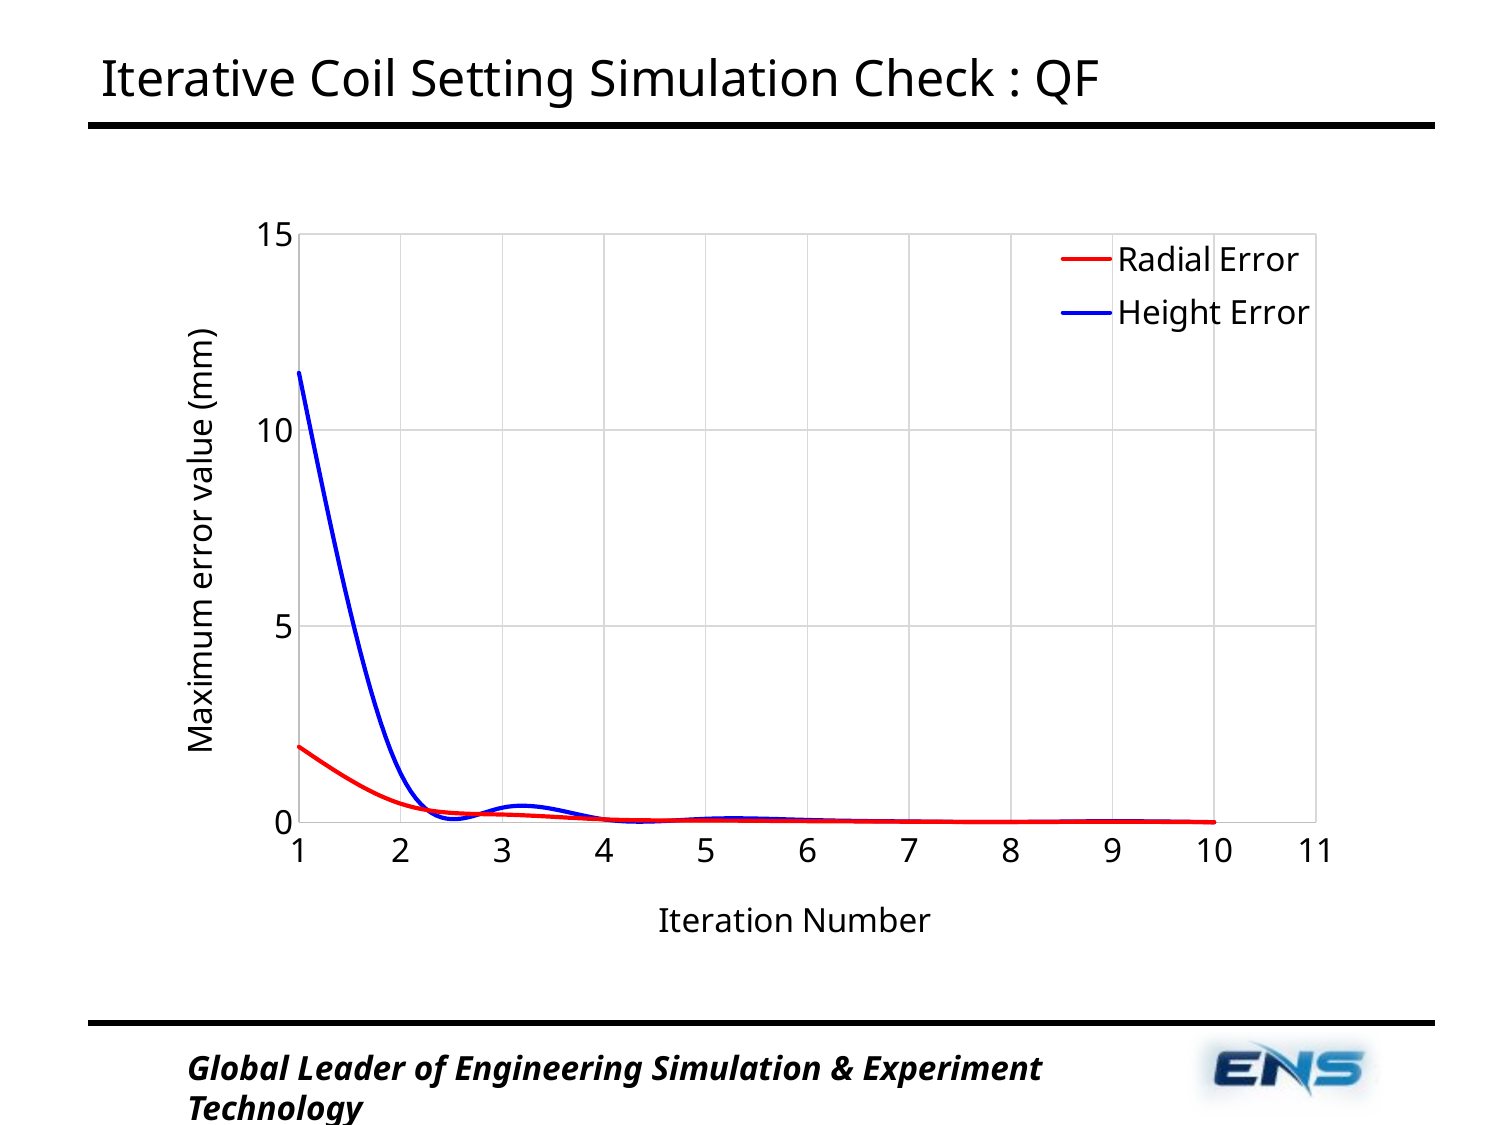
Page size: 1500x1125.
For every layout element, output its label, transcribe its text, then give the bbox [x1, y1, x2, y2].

title Iterative Coil Setting Simulation Check : QF [86, 22, 1436, 114]
picture [1217, 1058, 1354, 1088]
chart [140, 196, 1360, 977]
